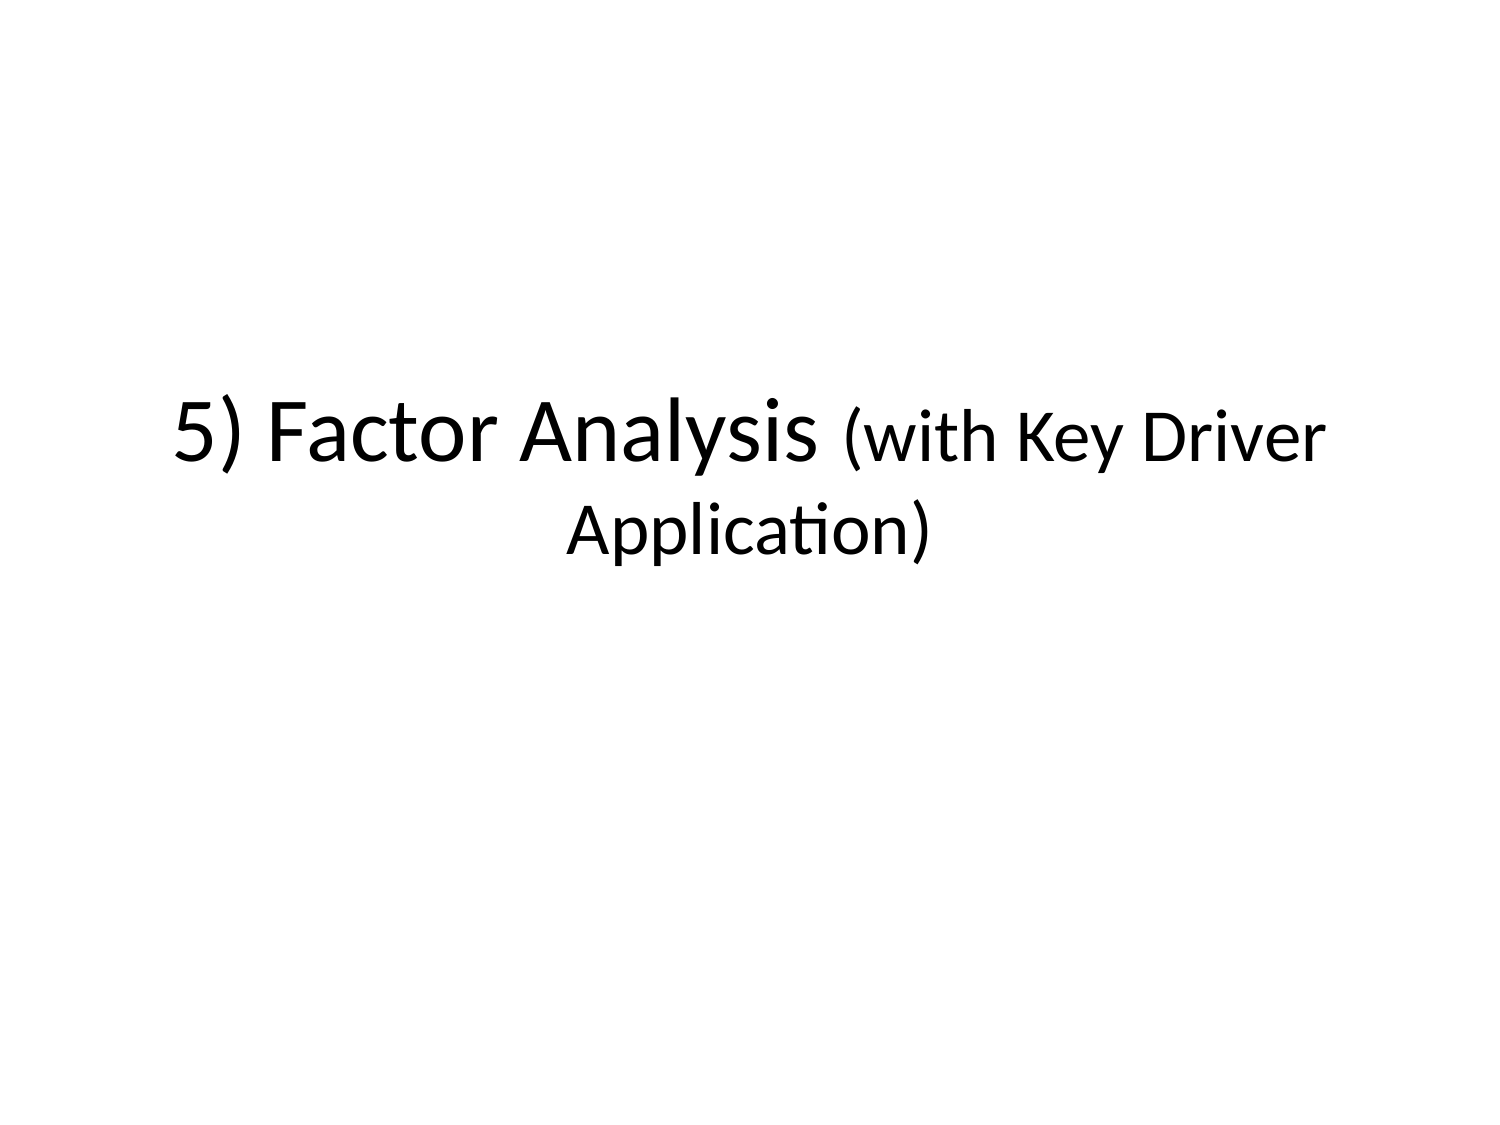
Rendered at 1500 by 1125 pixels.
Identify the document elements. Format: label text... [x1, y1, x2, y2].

title 5) Factor Analysis (with Key Driver Application) [112, 349, 1388, 591]
